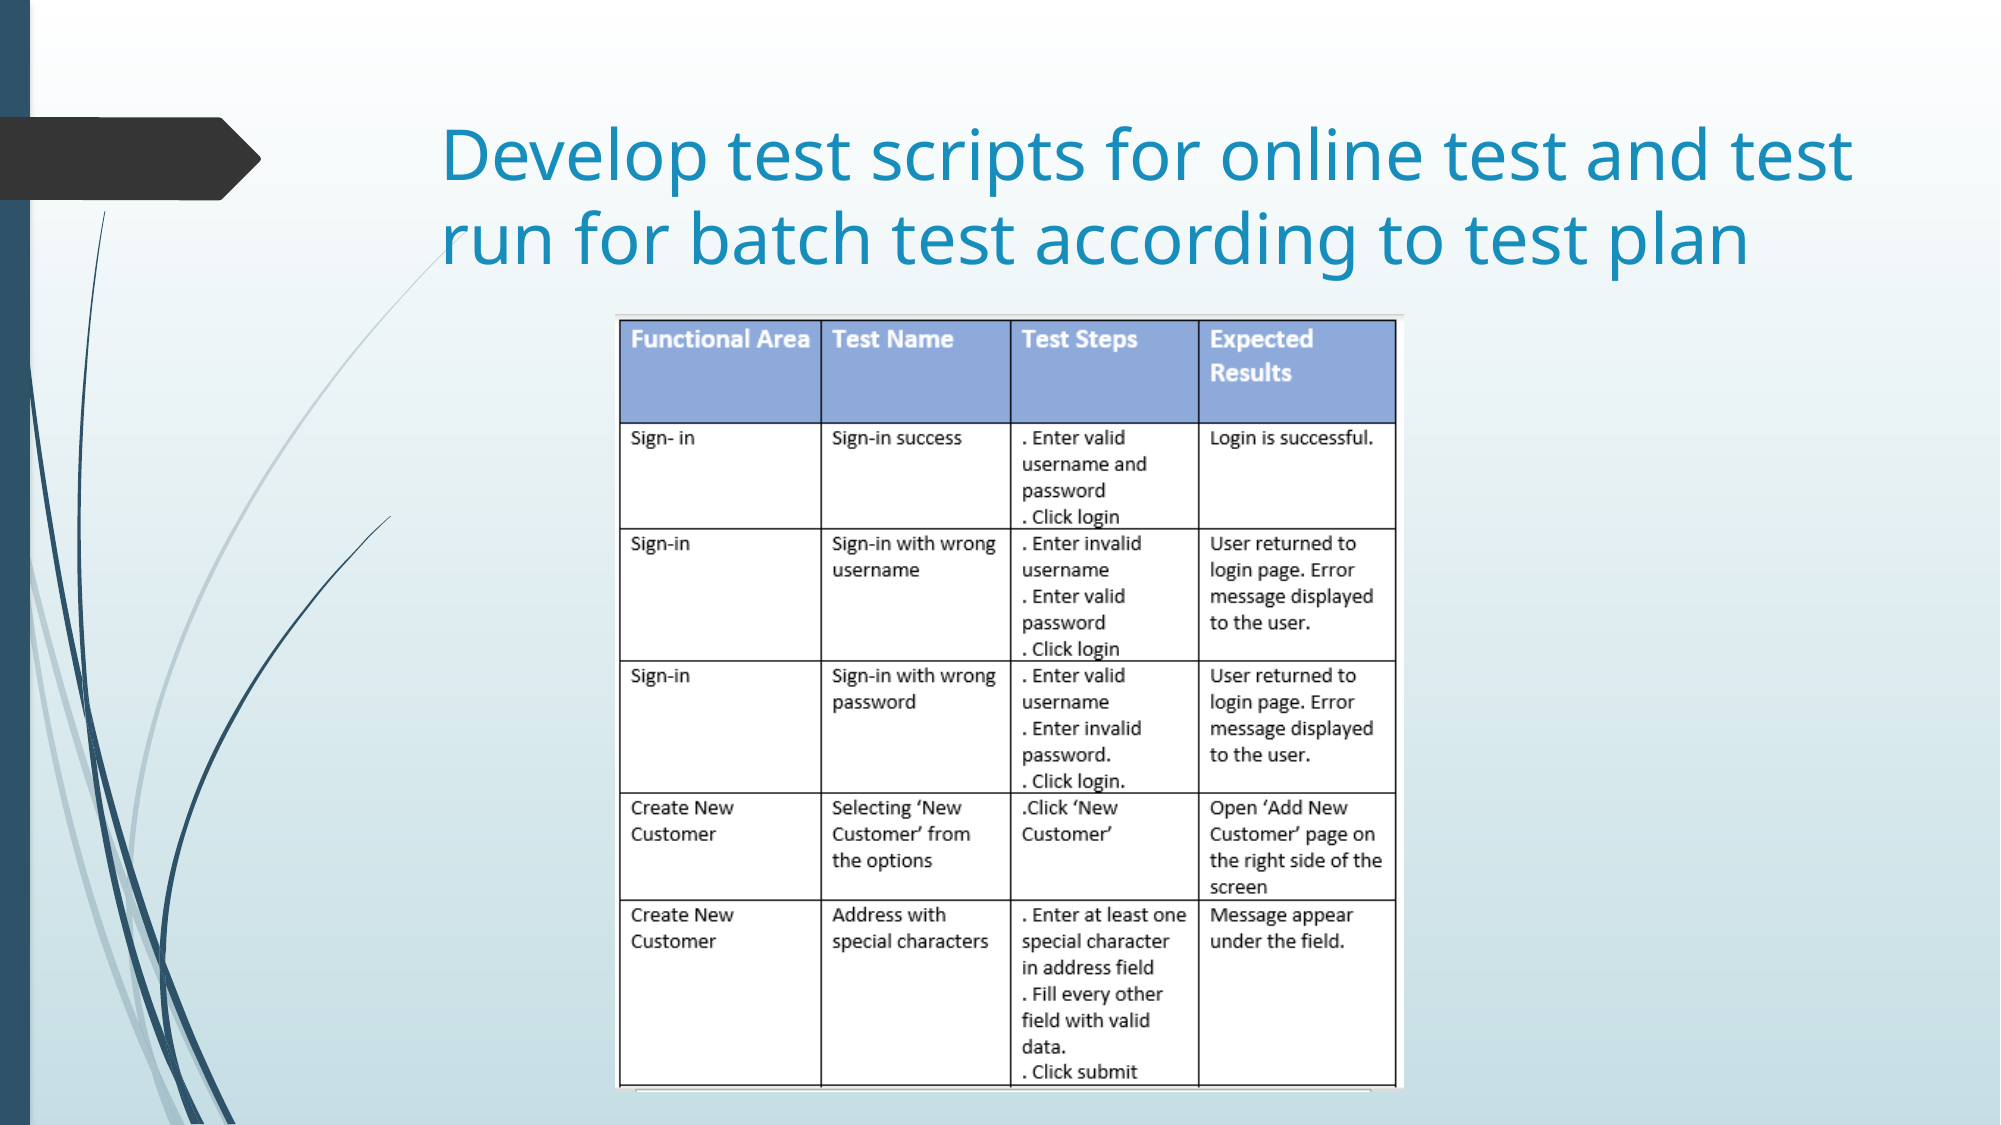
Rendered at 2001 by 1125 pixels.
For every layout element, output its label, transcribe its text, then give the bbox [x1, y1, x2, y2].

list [615, 314, 1404, 1093]
title Develop test scripts for online test and test run for batch test according to test plan [425, 102, 1888, 313]
